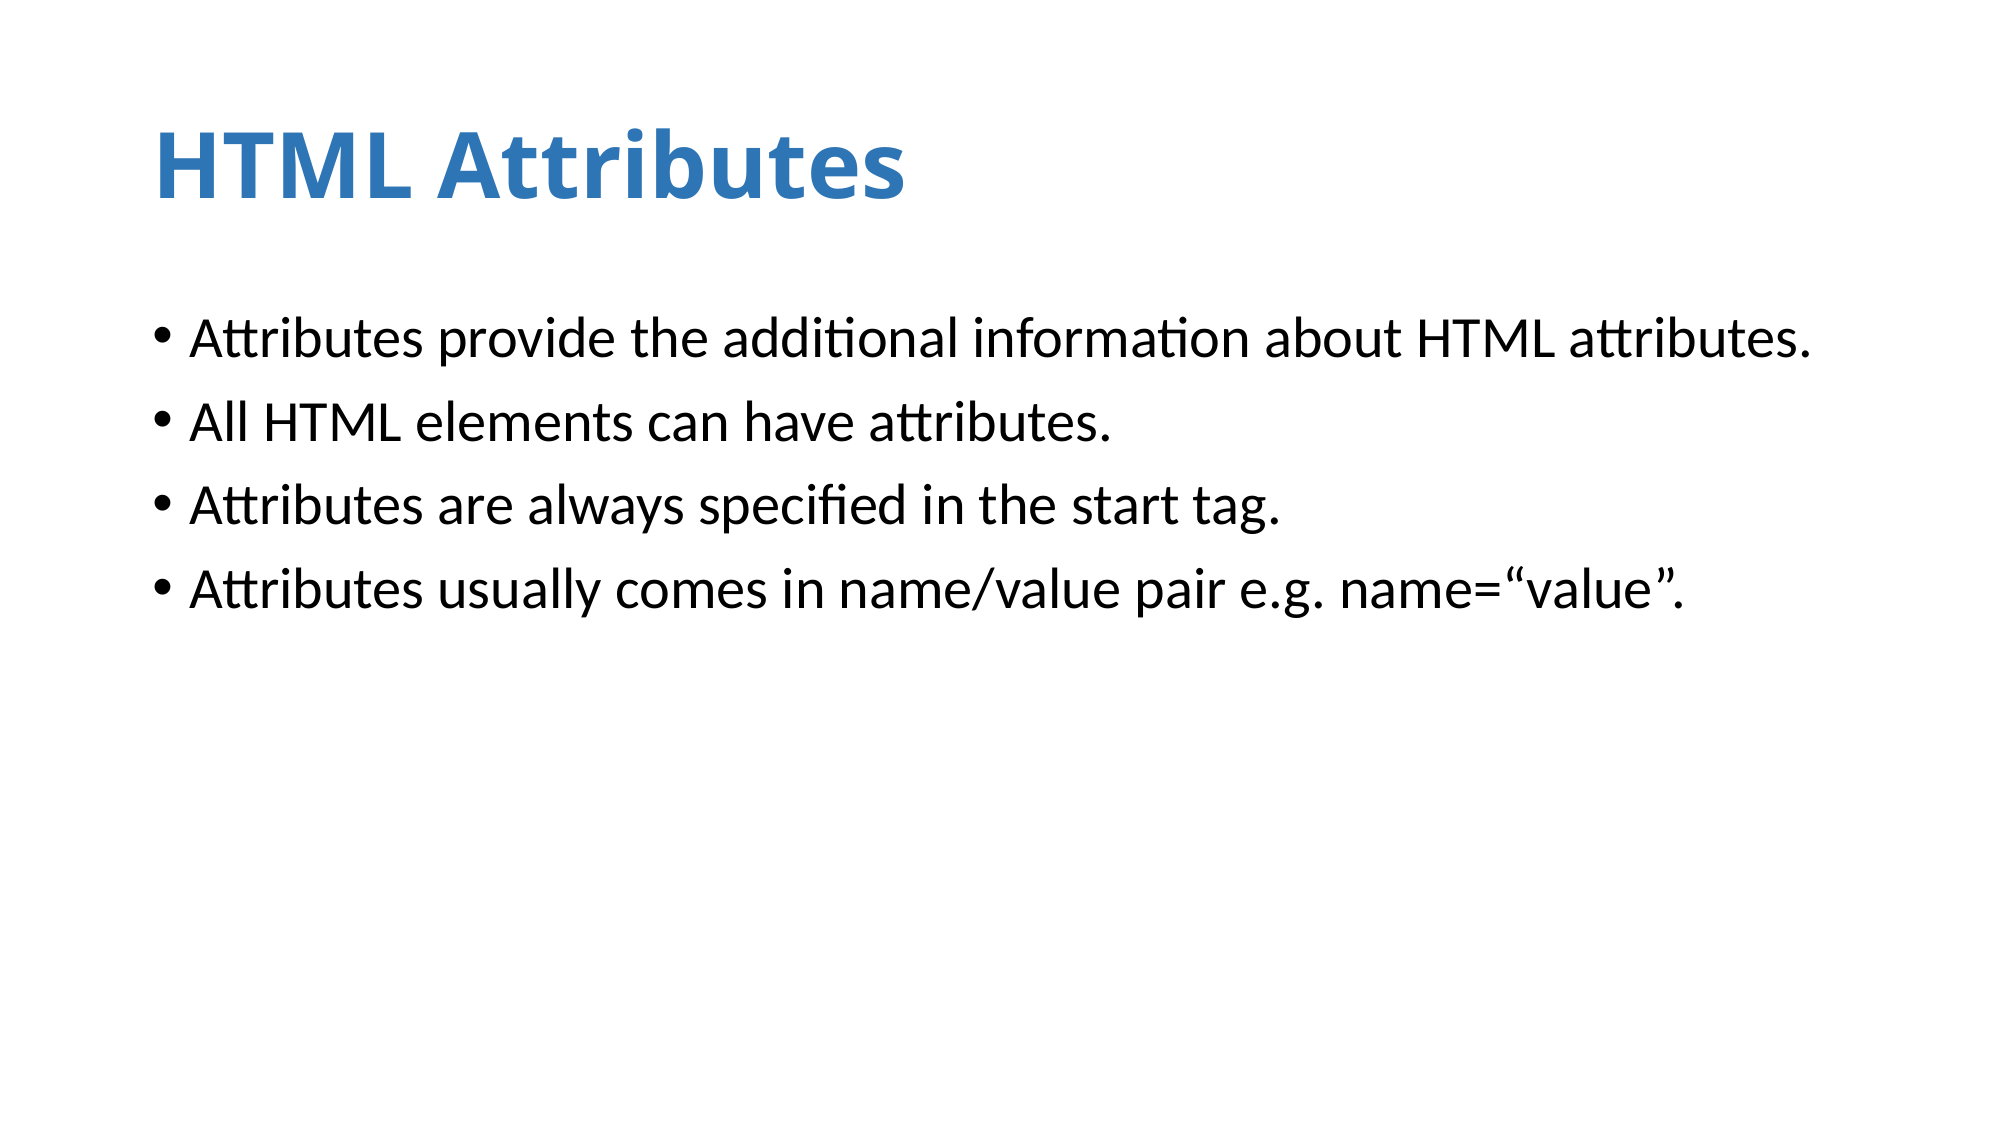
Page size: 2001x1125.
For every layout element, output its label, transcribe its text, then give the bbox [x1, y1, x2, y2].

list Attributes provide the additional information about HTML attributes. All HTML elements can have attributes. Attributes are always specified in the start tag. Attributes usually comes in name/value pair e.g. name=“value”. [137, 299, 1863, 1014]
title HTML Attributes [137, 59, 1863, 278]
